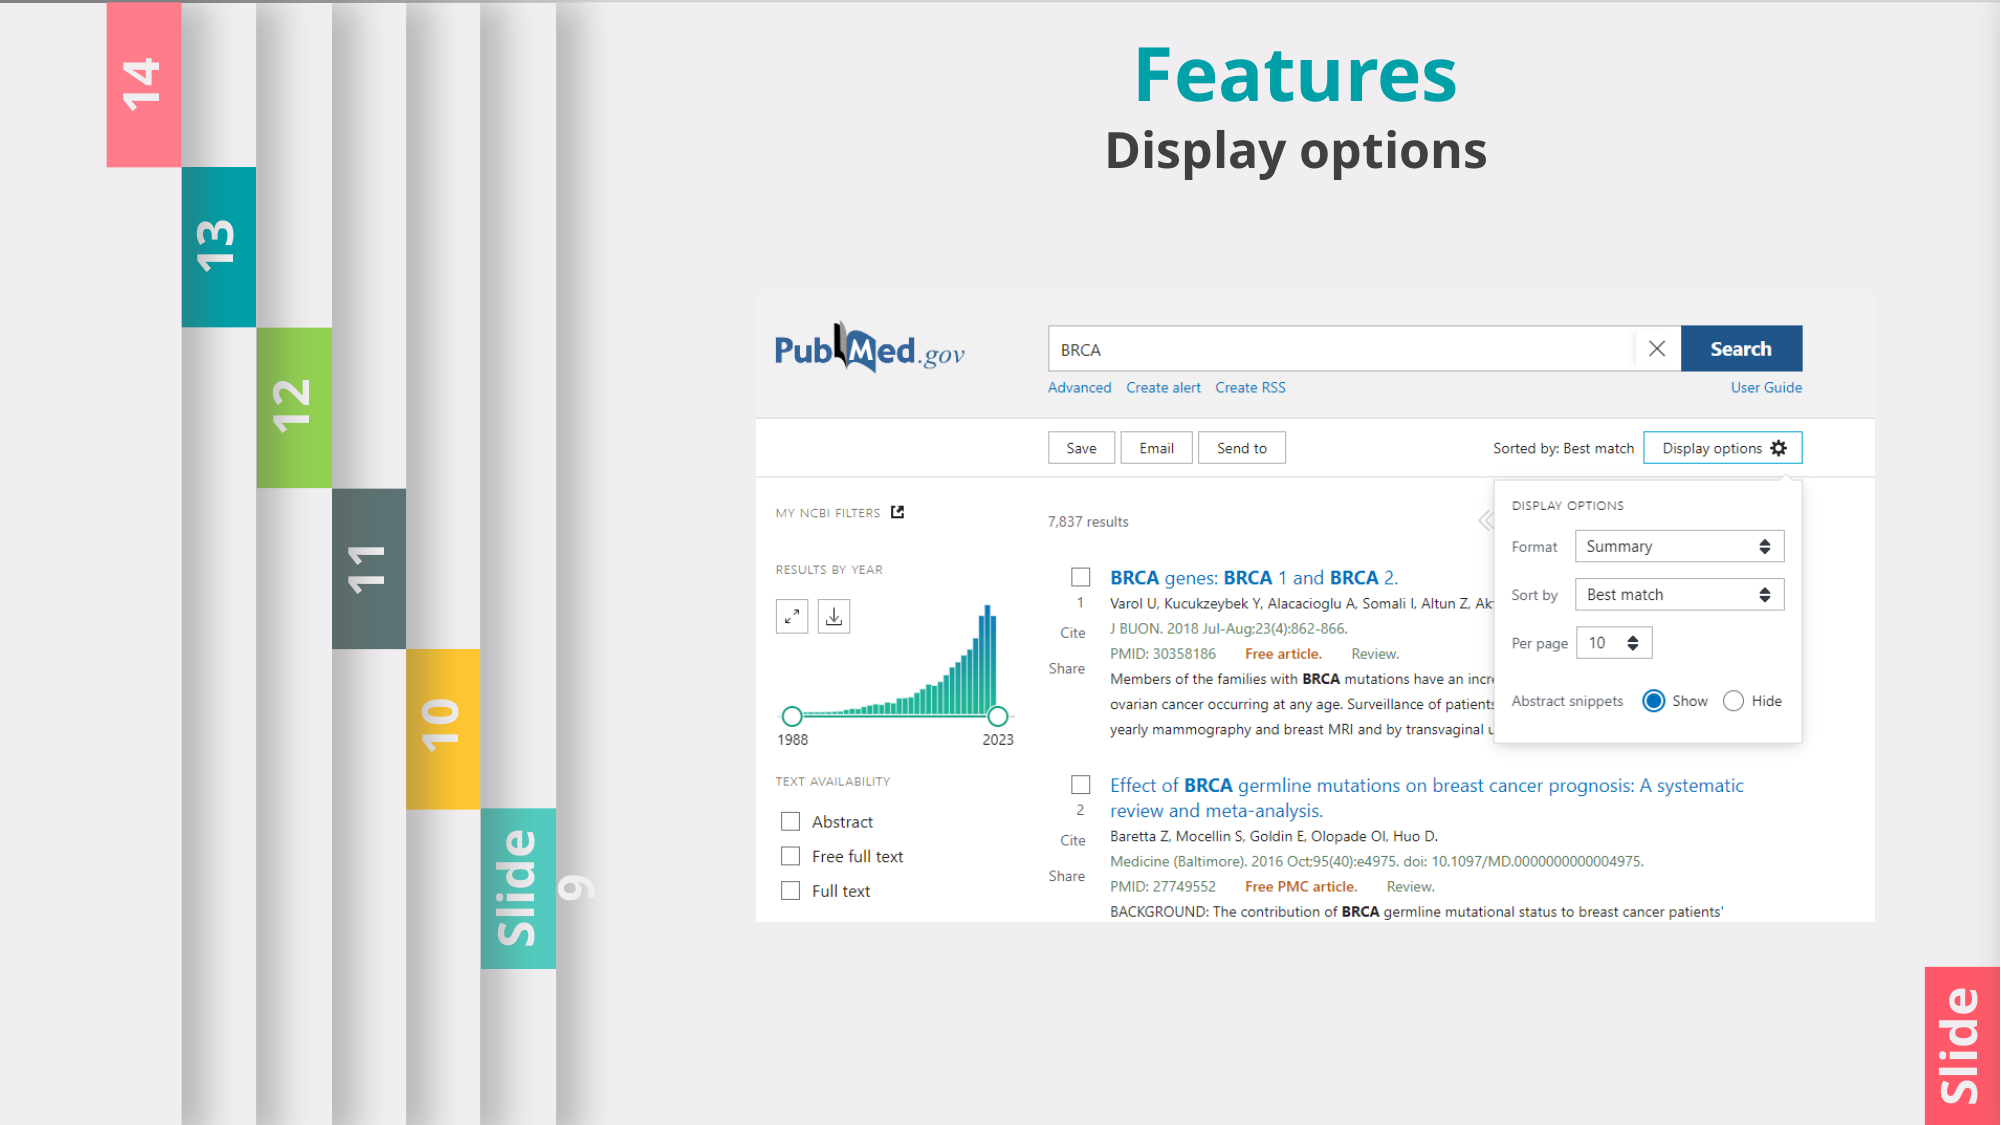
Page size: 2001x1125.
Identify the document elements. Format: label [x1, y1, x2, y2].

text_box [257, 3, 332, 1125]
text_box [481, 3, 557, 1125]
text_box [182, 2, 2000, 1125]
text_box [182, 3, 257, 1125]
text_box [845, 18, 1748, 187]
picture [756, 295, 1875, 922]
text_box [0, 0, 182, 1125]
text_box [332, 3, 407, 1125]
text_box [407, 3, 481, 1125]
